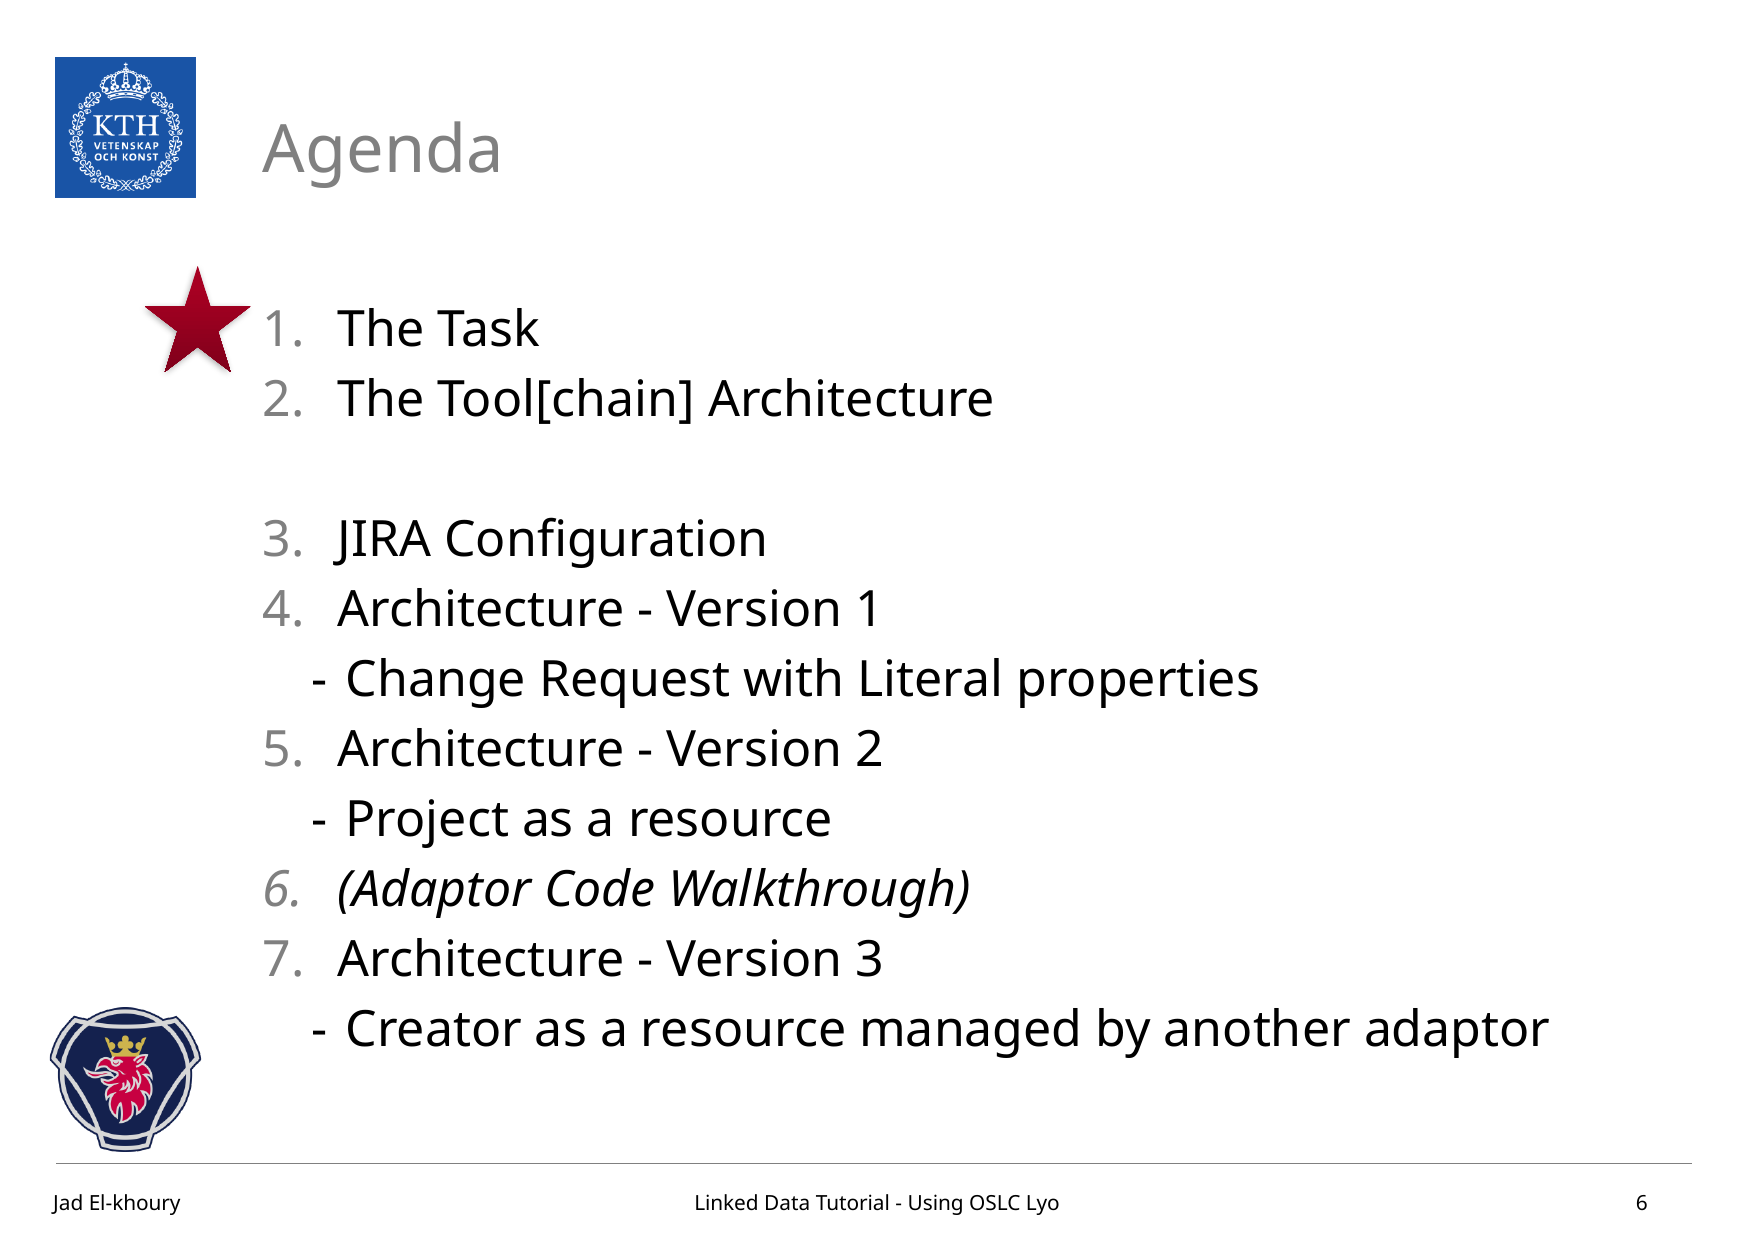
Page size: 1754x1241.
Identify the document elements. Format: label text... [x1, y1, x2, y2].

slide_number 6 [1621, 1182, 1692, 1223]
title Agenda [262, 57, 1681, 234]
picture [55, 57, 196, 198]
list The Task The Tool[chain] Architecture JIRA Configuration Architecture - Version 1 Change Request with Literal properties Architecture - Version 2 Project as a resource (Adaptor Code Walkthrough) Architecture - Version 3 Creator as a resource managed by another adaptor [262, 289, 1681, 1140]
picture [49, 1007, 202, 1152]
text_box [144, 265, 251, 372]
